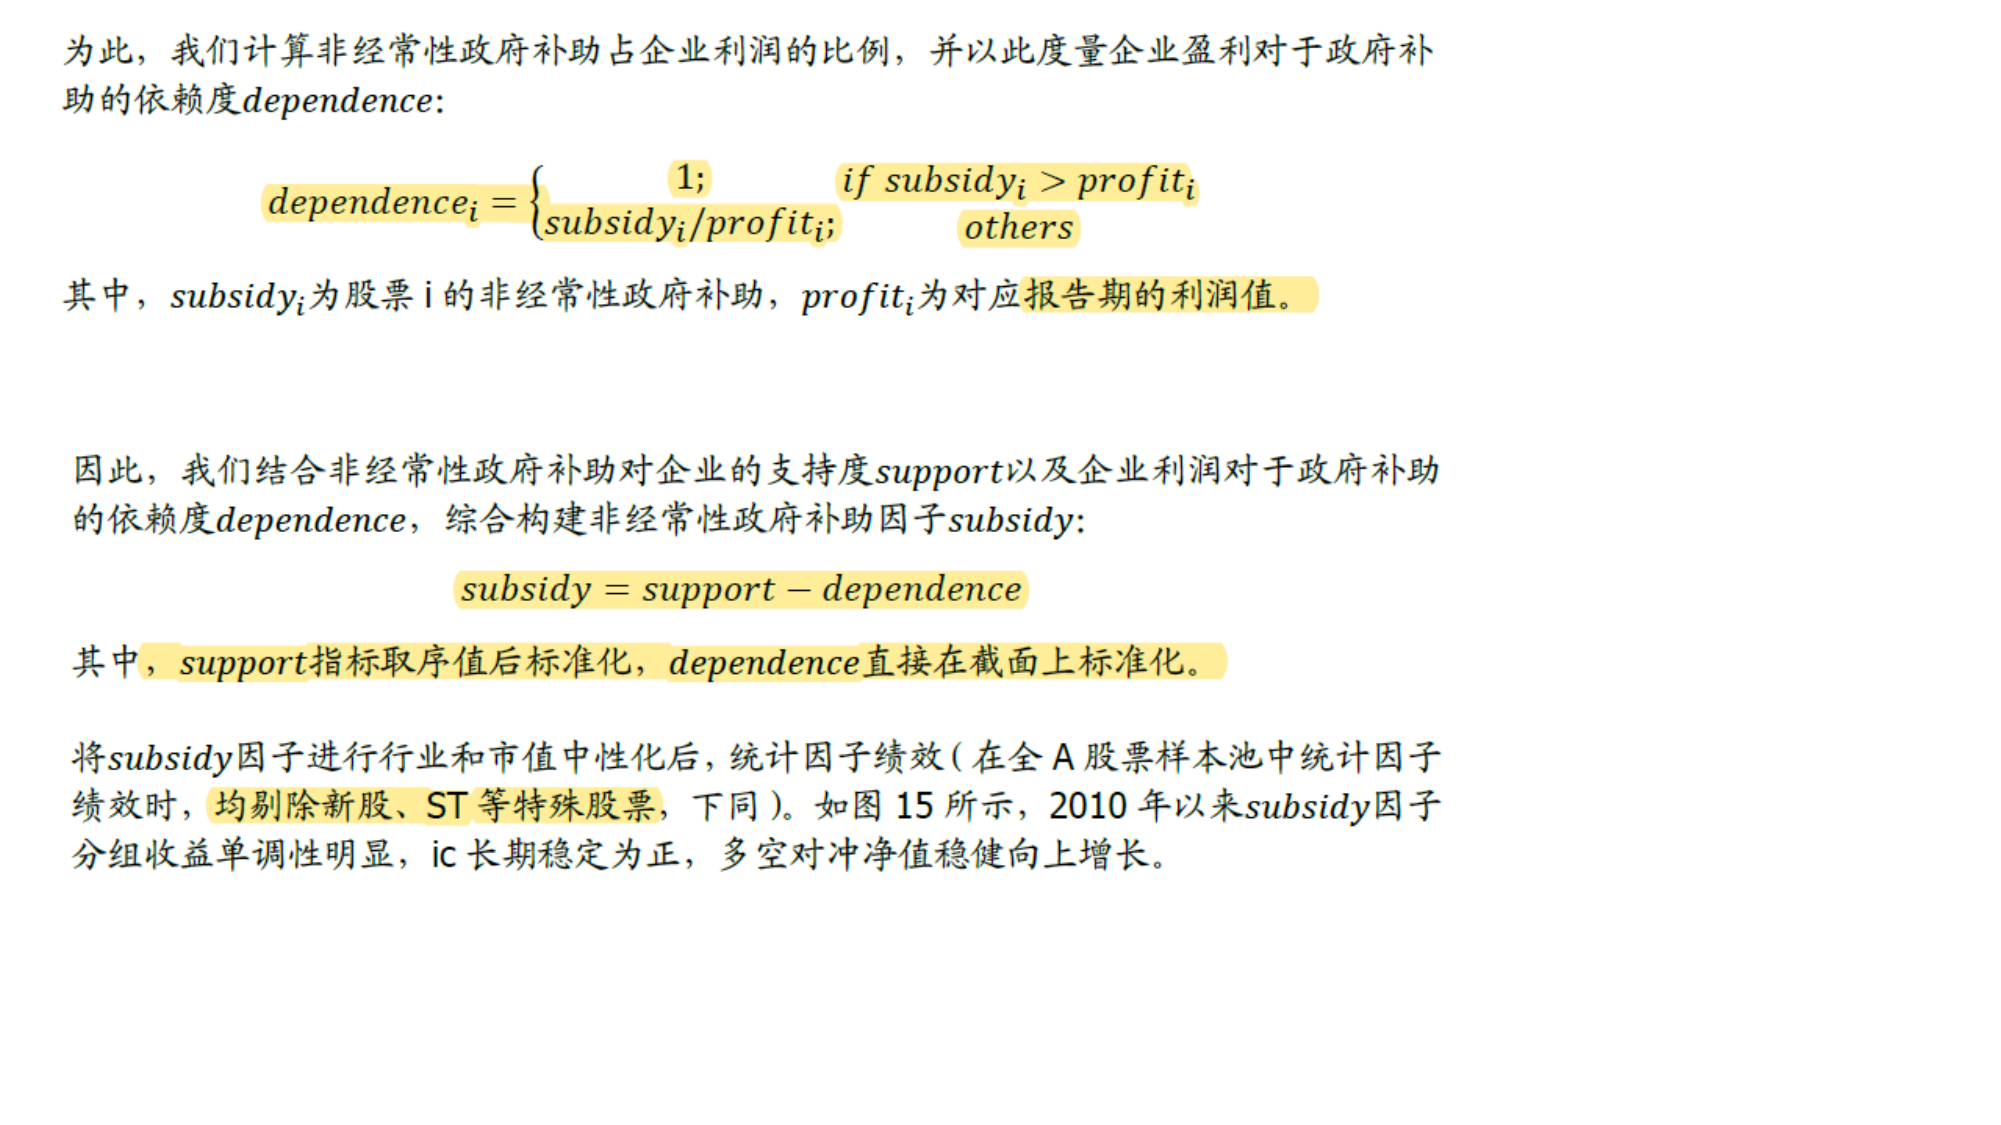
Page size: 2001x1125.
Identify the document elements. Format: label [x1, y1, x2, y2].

picture [44, 9, 1461, 347]
list [58, 416, 1447, 908]
